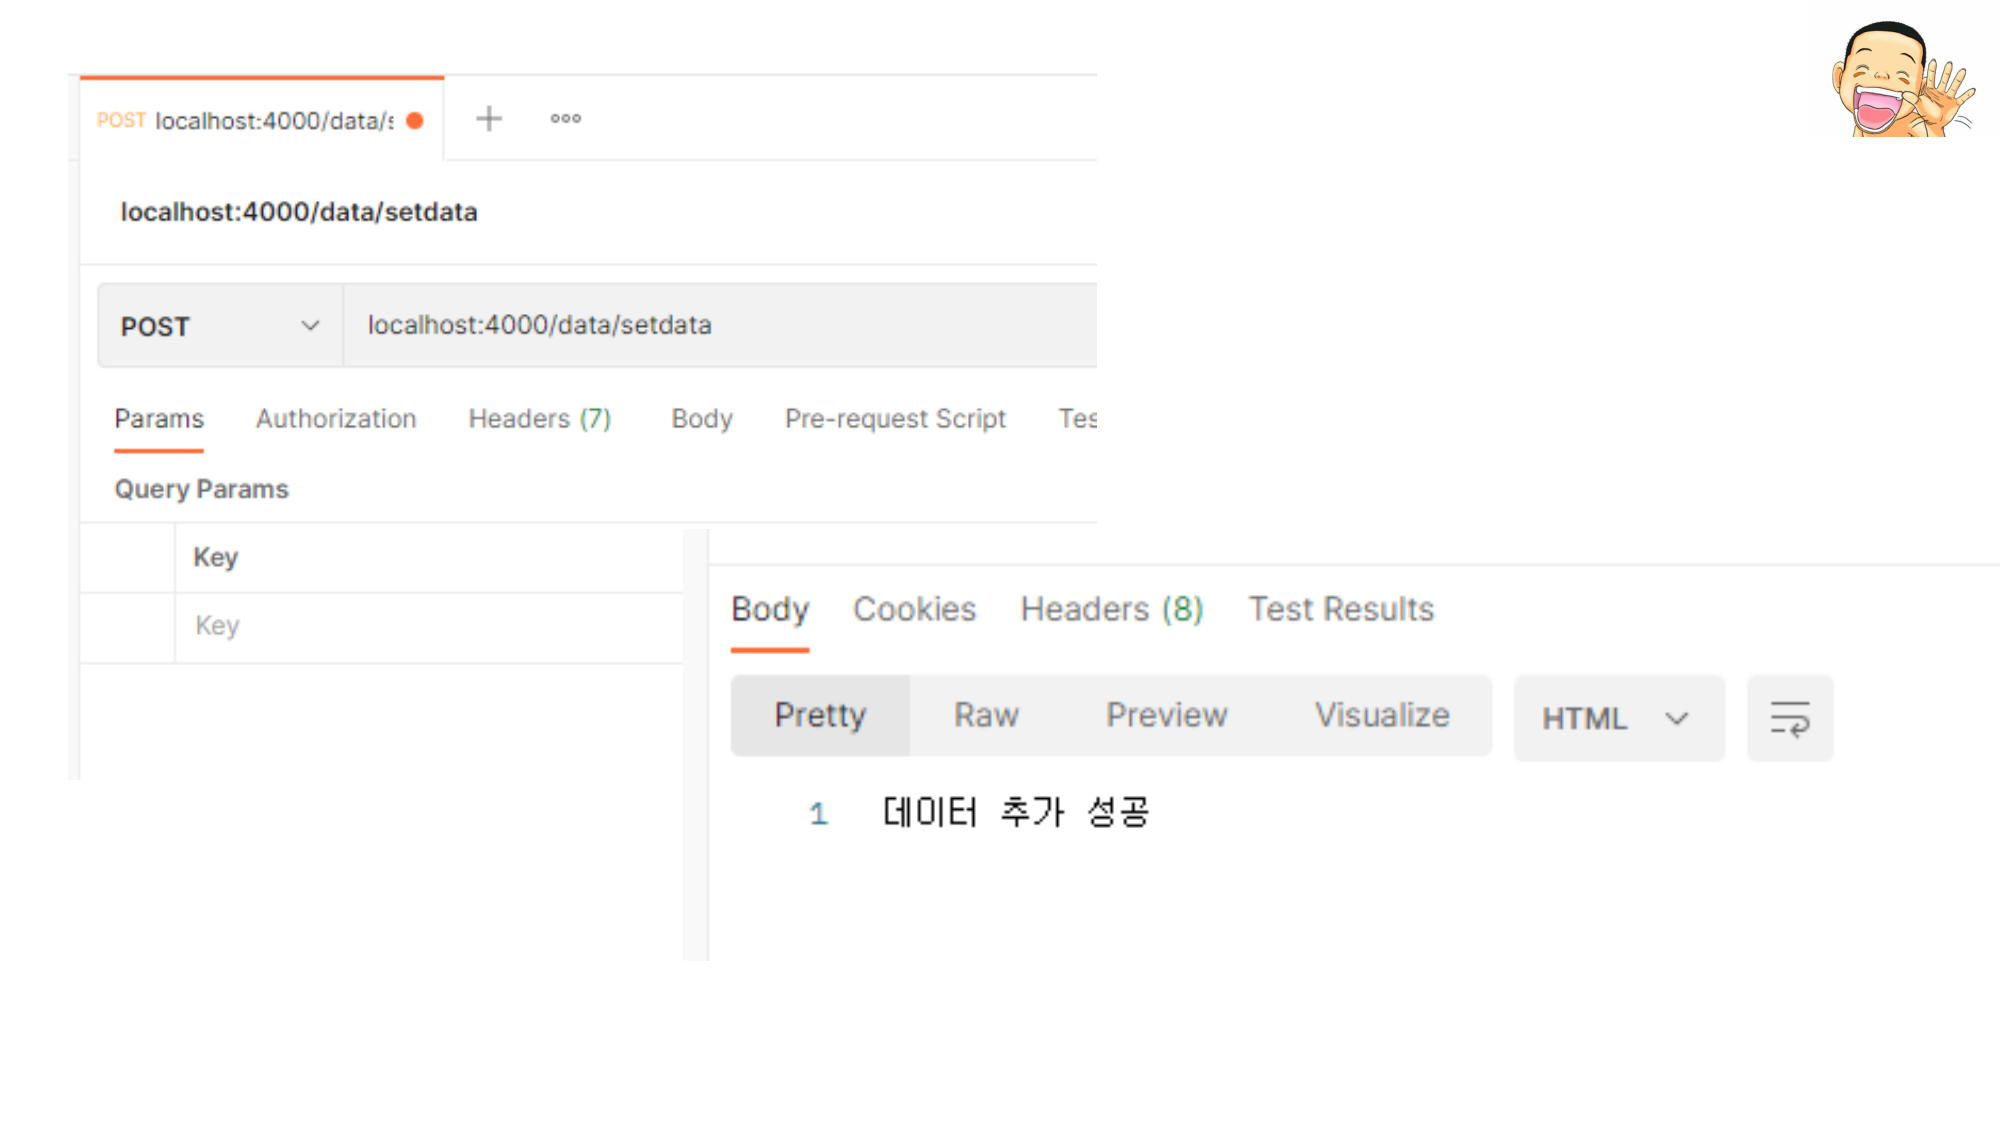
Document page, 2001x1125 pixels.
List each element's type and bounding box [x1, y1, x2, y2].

picture [1808, 0, 2000, 137]
picture [67, 70, 2000, 961]
